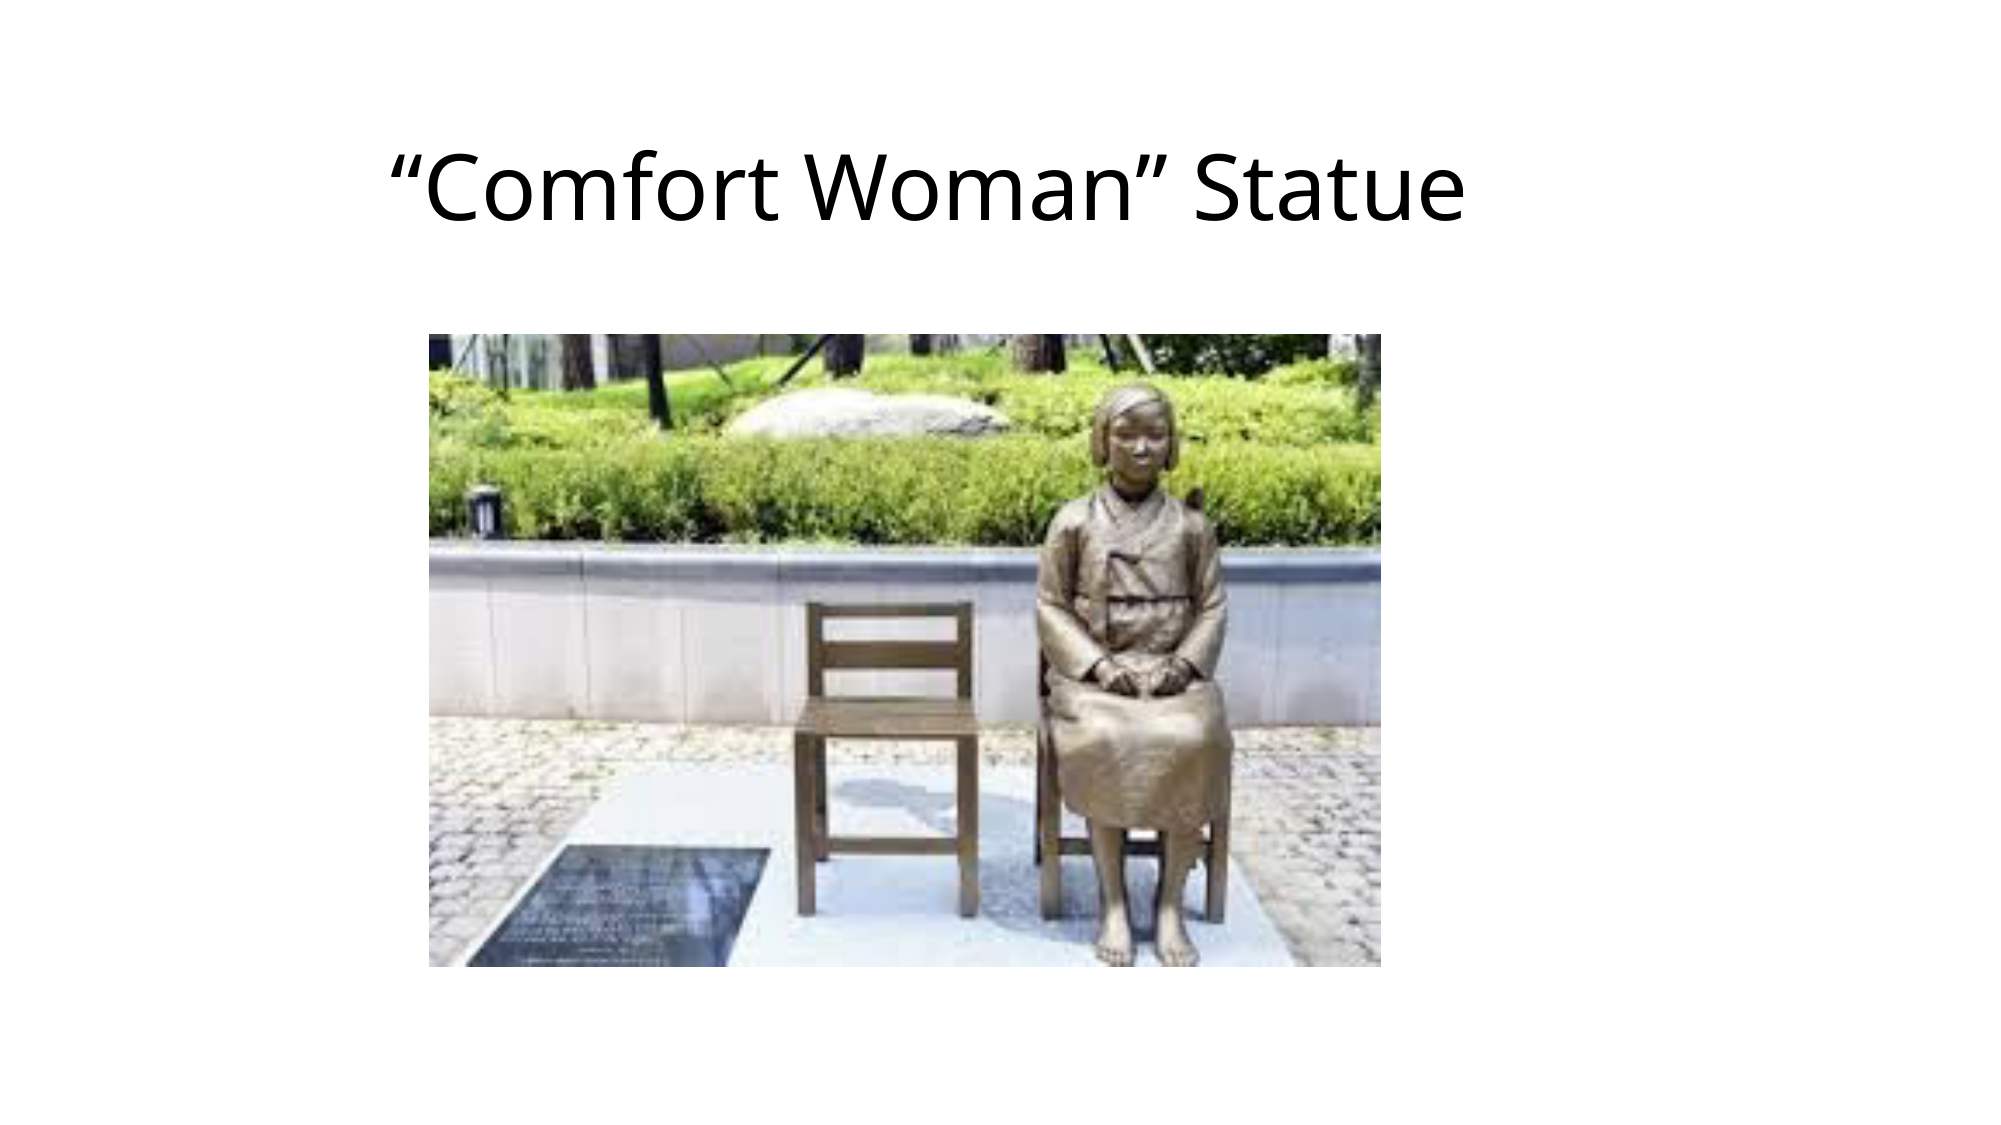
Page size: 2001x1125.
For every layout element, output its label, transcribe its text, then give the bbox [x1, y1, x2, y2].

title “Comfort Woman” Statue [67, 82, 1793, 300]
picture [429, 334, 1381, 967]
